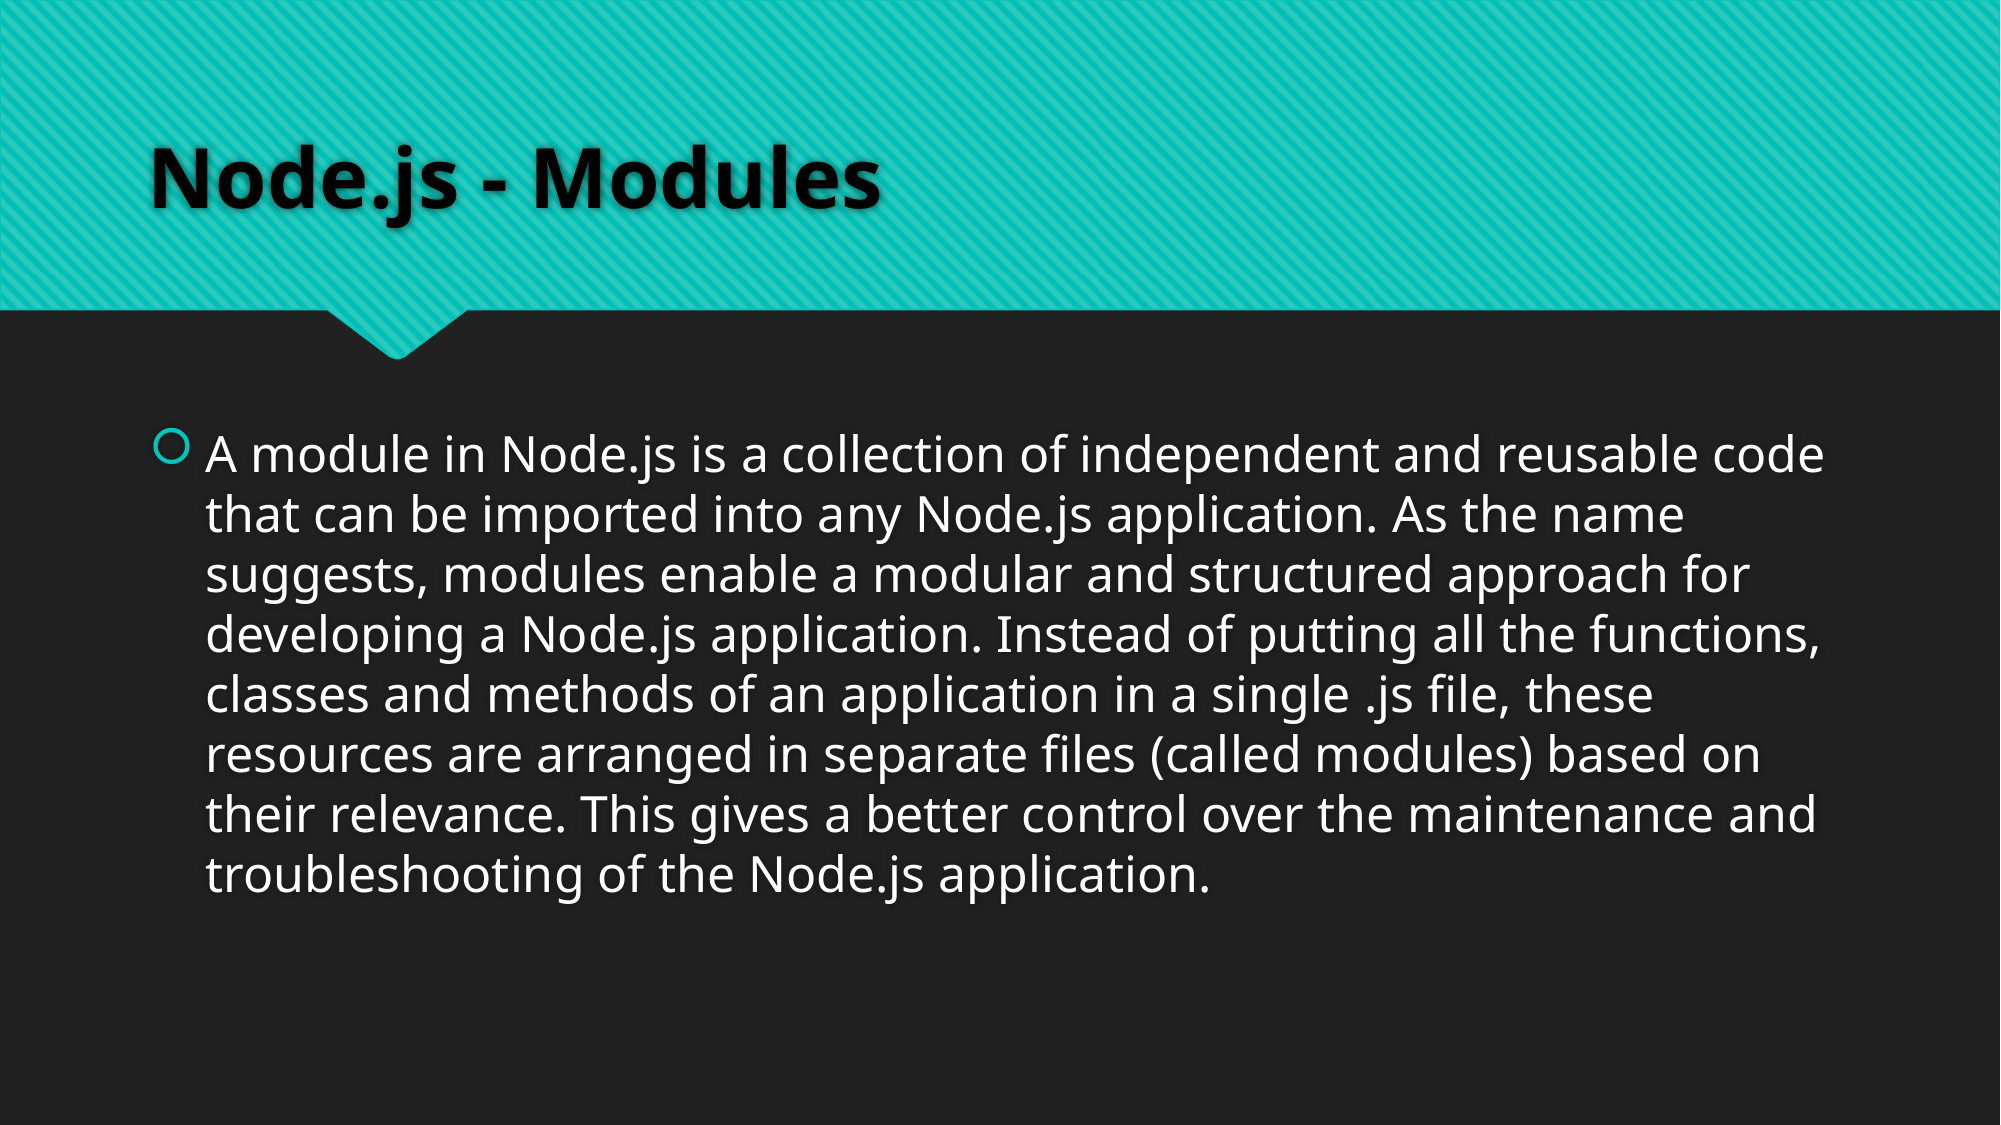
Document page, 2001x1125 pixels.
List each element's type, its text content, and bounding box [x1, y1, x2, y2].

title Node.js - Modules [132, 73, 1868, 233]
list A module in Node.js is a collection of independent and reusable code that can be imported into any Node.js application. As the name suggests, modules enable a modular and structured approach for developing a Node.js application. Instead of putting all the functions, classes and methods of an application in a single .js file, these resources are arranged in separate files (called modules) based on their relevance. This gives a better control over the maintenance and troubleshooting of the Node.js application. [134, 364, 1866, 962]
